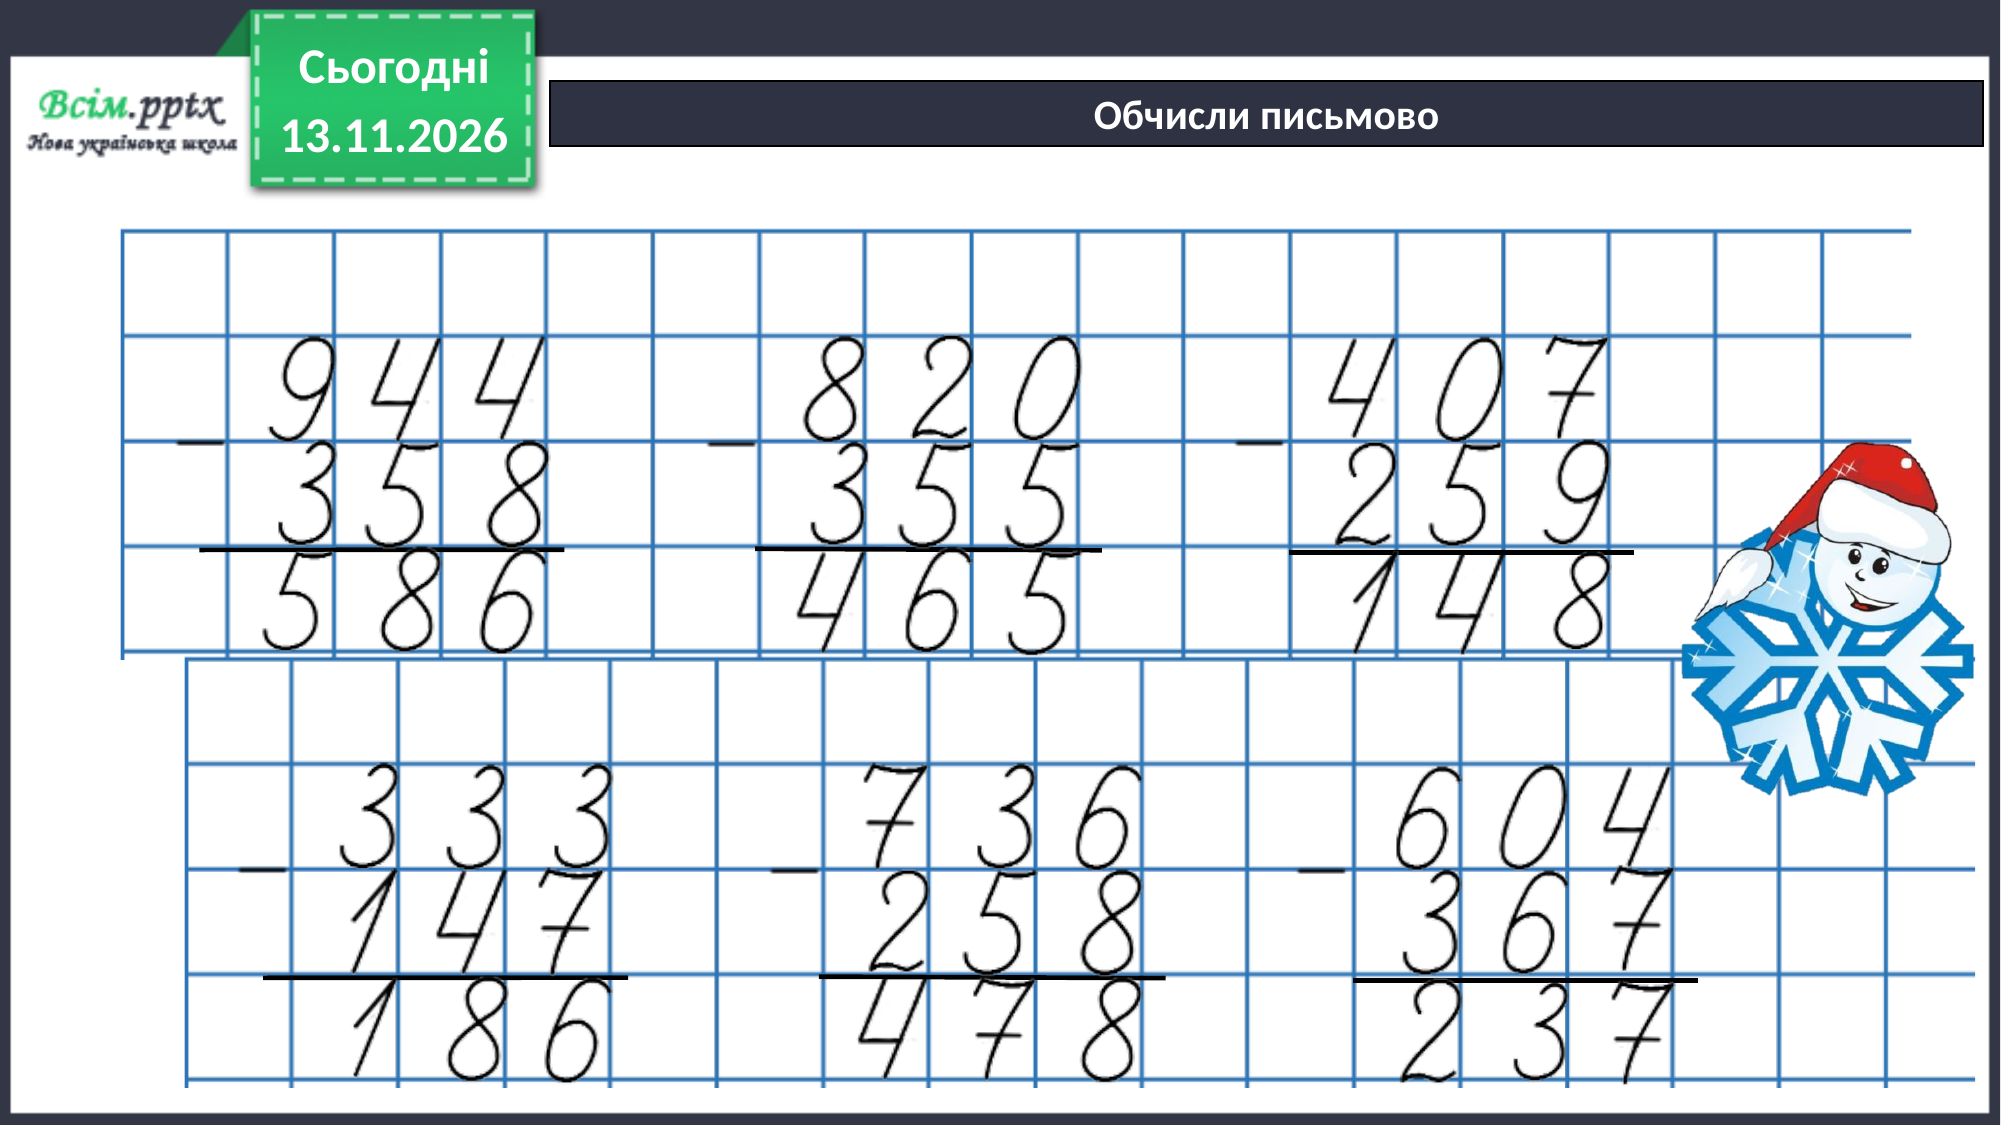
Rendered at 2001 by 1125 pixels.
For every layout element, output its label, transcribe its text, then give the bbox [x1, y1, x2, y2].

text_box 25.01.2022 [263, 101, 524, 164]
text_box Обчисли письмово [549, 80, 1984, 147]
picture [0, 0, 2001, 1125]
text_box Сьогодні [284, 26, 535, 101]
